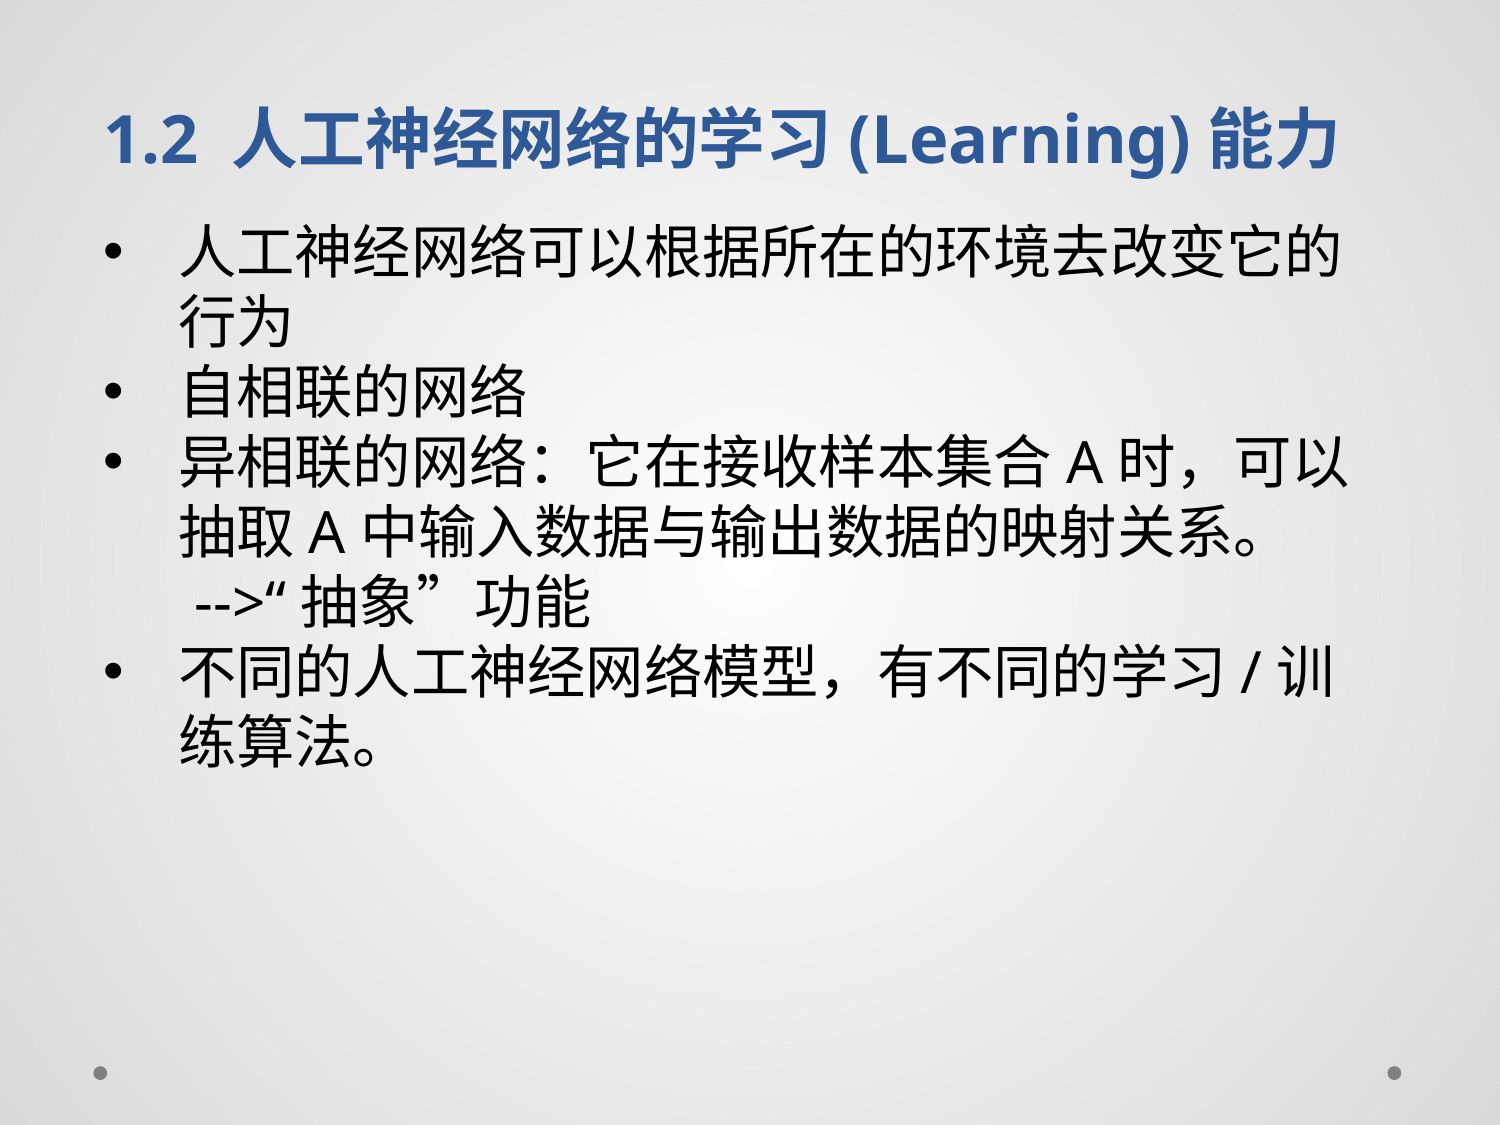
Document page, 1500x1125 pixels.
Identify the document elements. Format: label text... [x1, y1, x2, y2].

text_box 1.2 人工神经网络的学习(Learning)能力 [88, 89, 1424, 185]
text_box 人工神经网络可以根据所在的环境去改变它的行为 自相联的网络 异相联的网络：它在接收样本集合A时，可以抽取A中输入数据与输出数据的映射关系。 -->“抽象”功能 不同的人工神经网络模型，有不同的学习/训练算法。 [88, 208, 1376, 783]
